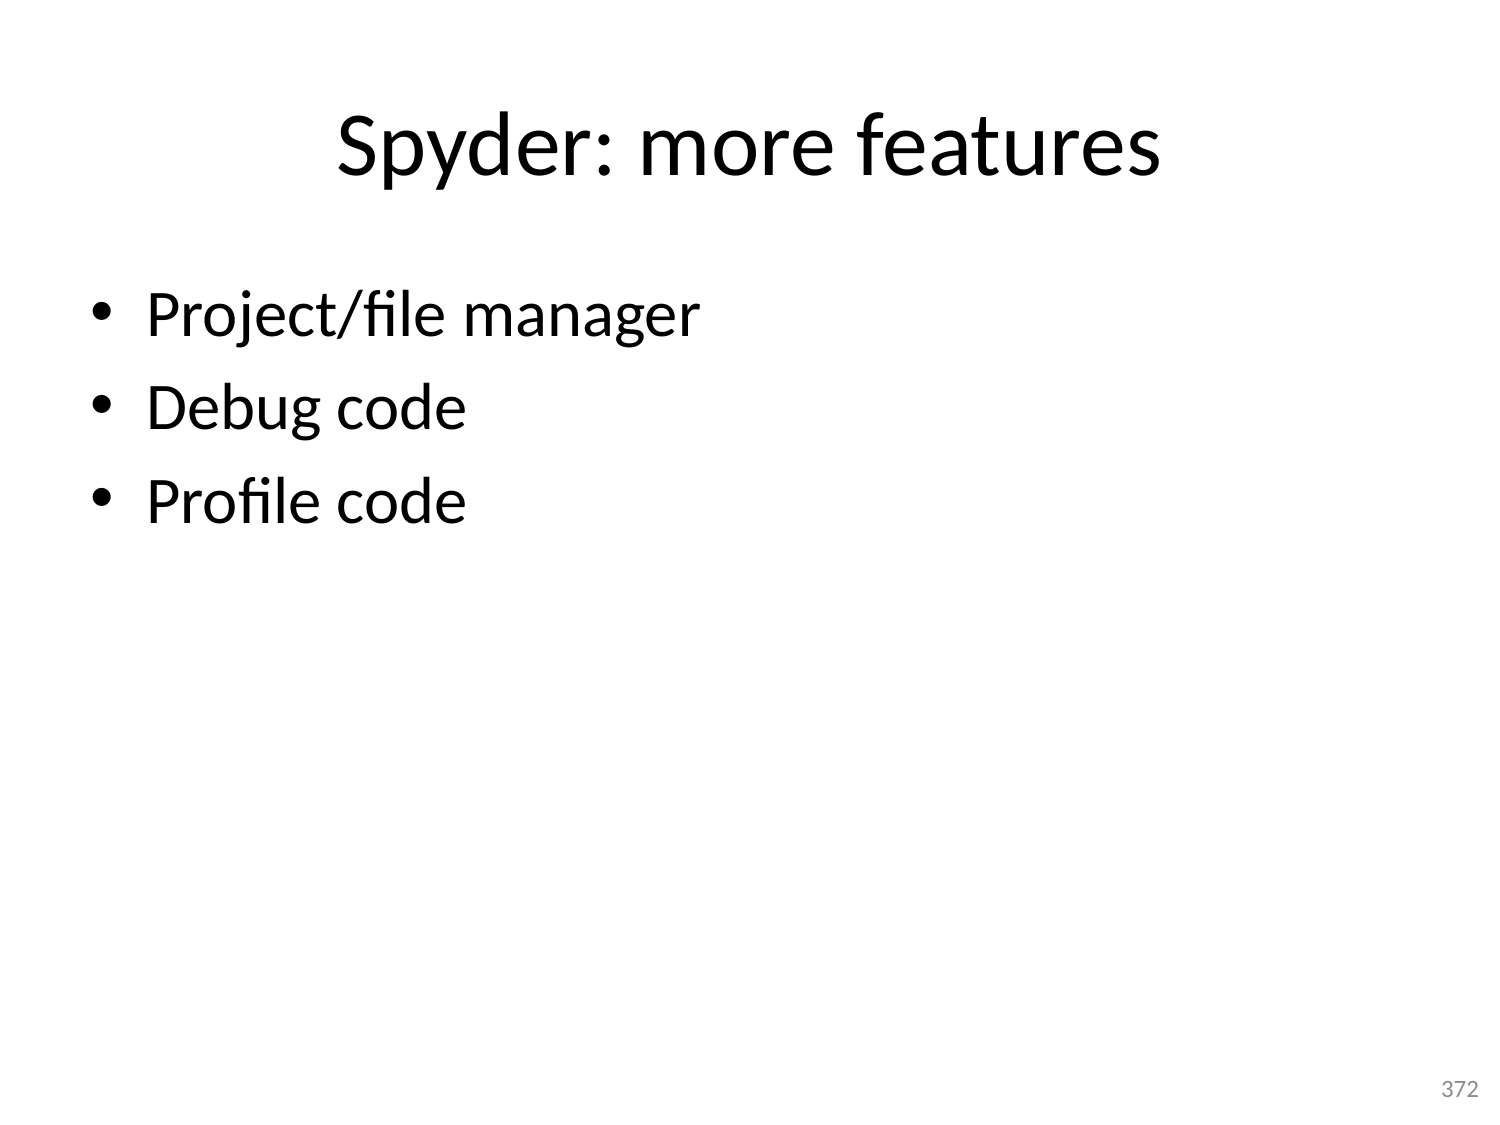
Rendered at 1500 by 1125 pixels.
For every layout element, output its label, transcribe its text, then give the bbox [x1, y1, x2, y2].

title Spyder: more features [75, 45, 1425, 233]
list Project/file manager Debug code Profile code [75, 262, 1425, 1005]
slide_number 372 [1144, 1057, 1495, 1118]
